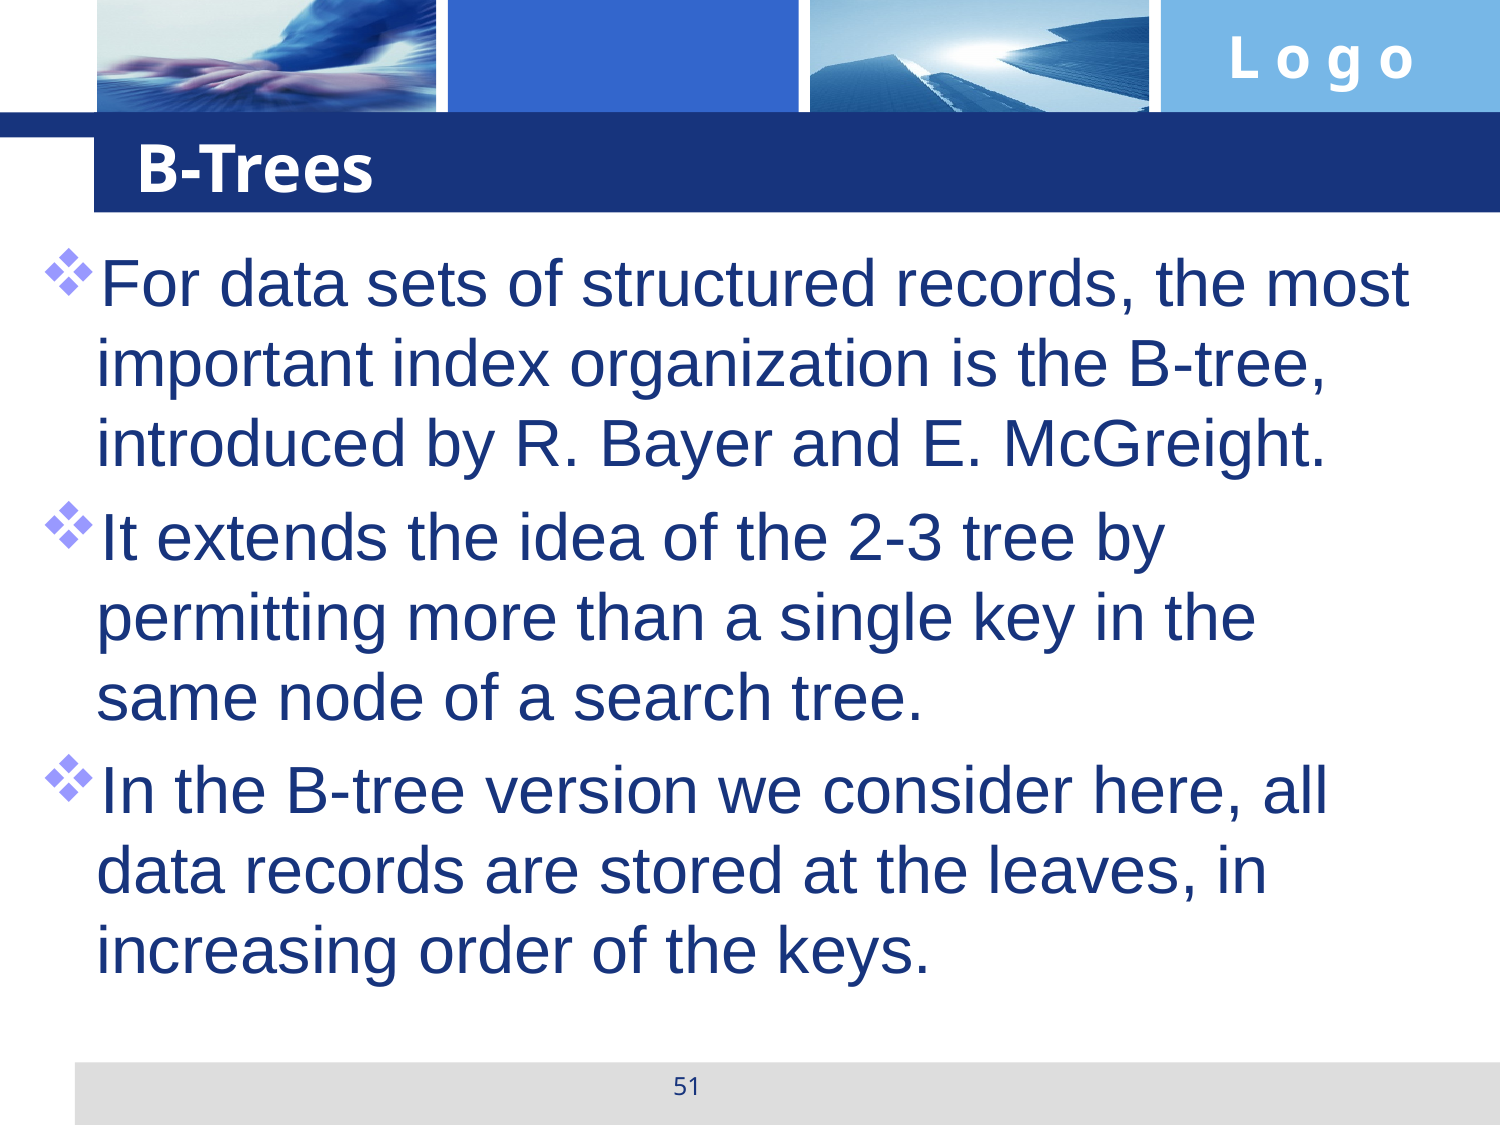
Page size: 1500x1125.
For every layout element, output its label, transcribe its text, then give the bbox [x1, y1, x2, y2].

list For data sets of structured records, the most important index organization is the B-tree, introduced by R. Bayer and E. McGreight. It extends the idea of the 2-3 tree by permitting more than a single key in the same node of a search tree. In the B-tree version we consider here, all data records are stored at the leaves, in increasing order of the keys. [24, 232, 1451, 1034]
picture [97, 0, 437, 112]
slide_number 51 [512, 1062, 863, 1116]
picture [810, 0, 1150, 112]
title B-Trees [120, 119, 1401, 213]
